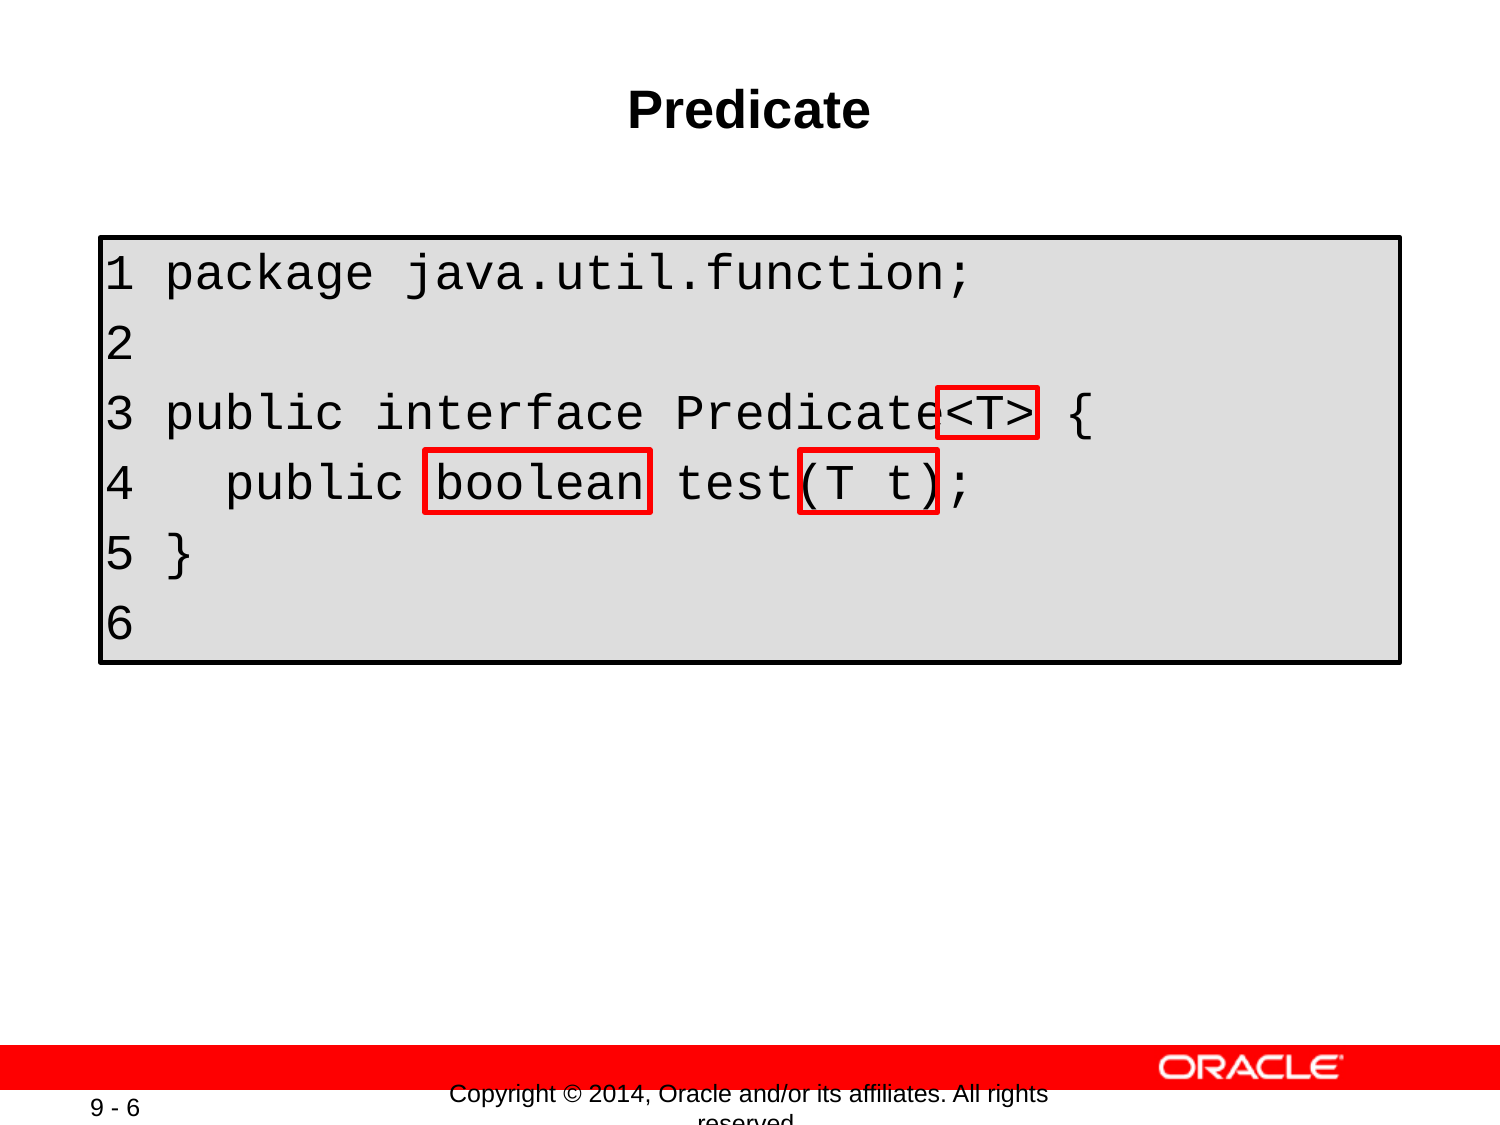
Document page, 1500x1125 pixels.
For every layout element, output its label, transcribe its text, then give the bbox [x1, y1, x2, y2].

text_box [424, 449, 650, 513]
list 1 package java.util.function; 2 3 public interface Predicate<T> { 4 public boolean test(T t); 5 } 6 [99, 237, 1399, 739]
title Predicate [99, 72, 1399, 216]
picture [0, 1045, 1500, 1090]
text_box [799, 449, 938, 513]
text_box [937, 387, 1038, 438]
